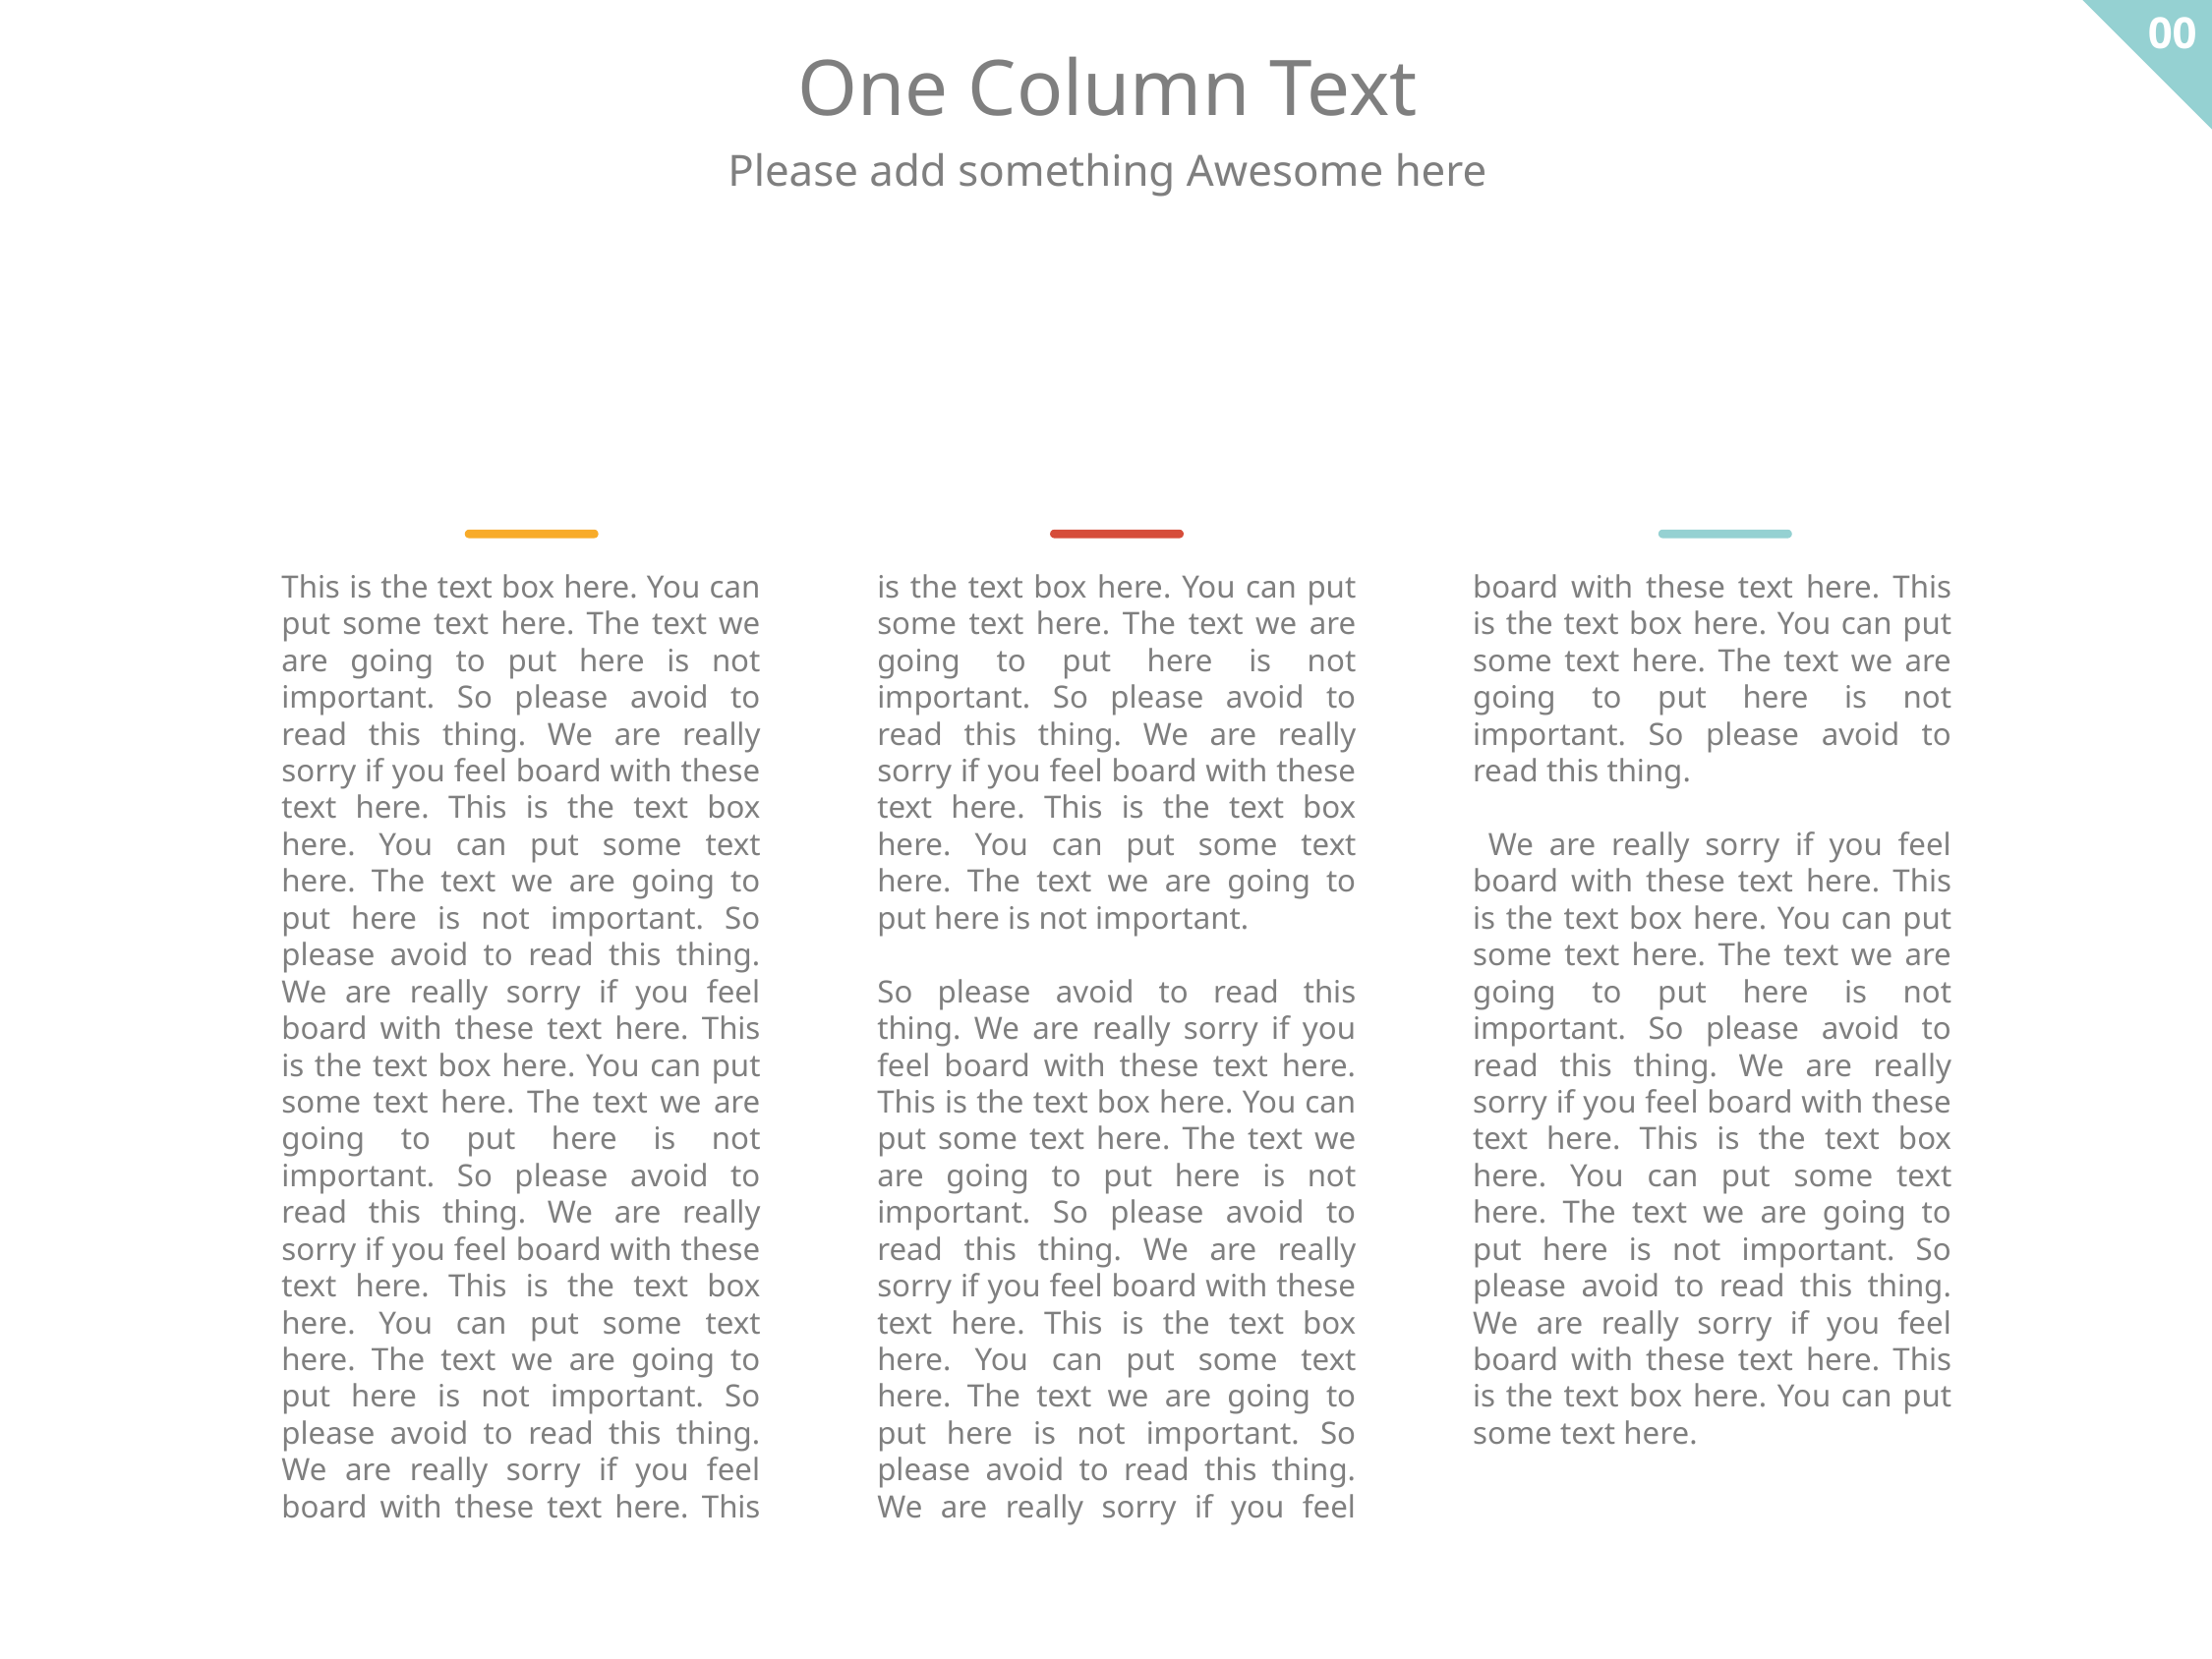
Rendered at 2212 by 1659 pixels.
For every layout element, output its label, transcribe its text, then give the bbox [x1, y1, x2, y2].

text_box One Column Text [783, 31, 1432, 136]
text_box This is the text box here. You can put some text here. The text we are going to put here is not important. So please avoid to read this thing. We are really sorry if you feel board with these text here. This is the text box here. You can put some text here. The text we are going to put here is not important. So please avoid to read this thing. We are really sorry if you feel board with these text here. This is the text box here. You can put some text here. The text we are going to put here is not important. So please avoid to read this thing. We are really sorry if you feel board with these text here. This is the text box here. You can put some text here. The text we are going to put here is not important. So please avoid to read this thing. We are really sorry if you feel board with these text here. This is the text box here. You can put some text here. The text we are going to put here is not important. So please avoid to read this thing. We are really sorry if you feel board with these text here. This is the text box here. You can put some text here. The text we are going to put here is not important. So please avoid to read this thing. We are really sorry if you feel board with these text here. This is the text box here. You can put some text here. The text we are going to put here is not important. So please avoid to read this thing. We are really sorry if you feel board with these text here. This is the text box here. You can put some text here. The text we are going to put here is not important. So please avoid to read this thing. We are really sorry if you feel board with these text here. This is the text box here. You can put some text here. The text we are going to put here is not important. So please avoid to read this thing. We are really sorry if you feel board with these text here. This is the text box here. You can put some text here. The text we are going to put here is not important. So please avoid to read this thing. We are really sorry if you feel board with these text here. This is the text box here. You can put some text here. The text we are going to put here is not important. So please avoid to read this thing. We are really sorry if you feel board with these text here. This is the text box here. You can put some text here. [266, 559, 1967, 1400]
text_box Please add something Awesome here [713, 136, 1502, 202]
text_box [1657, 528, 1793, 540]
text_box [463, 528, 600, 540]
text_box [2080, 0, 2212, 130]
text_box [1049, 528, 1186, 540]
